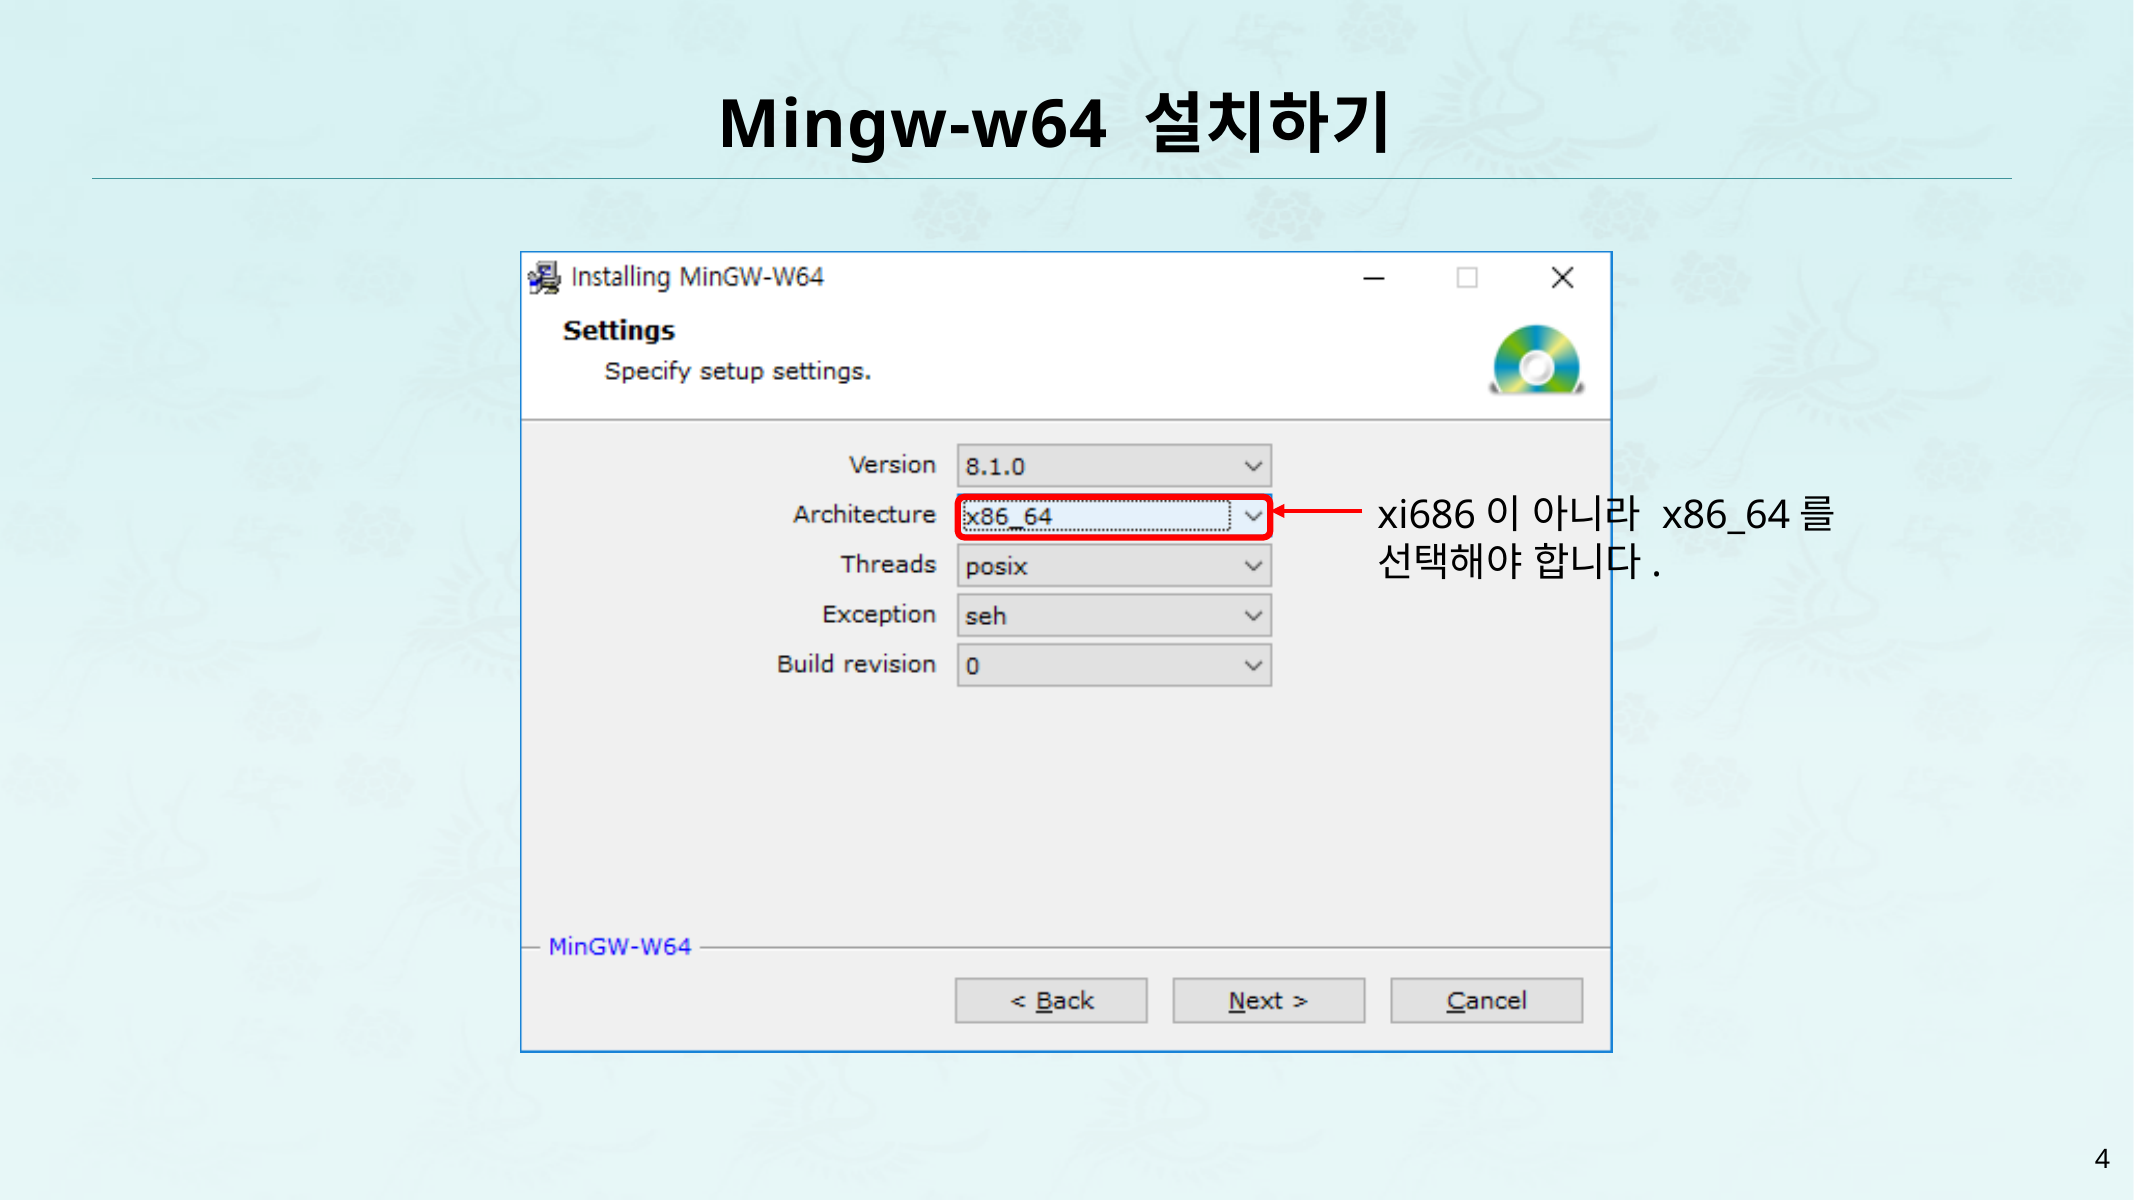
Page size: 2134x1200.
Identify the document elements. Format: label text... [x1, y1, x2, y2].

title Mingw-w64 설치하기 [99, 62, 2010, 179]
slide_number 4 [1937, 1128, 2125, 1193]
text_box xi686이 아니라 x86_64를 선택해야 합니다. [1621, 481, 1911, 592]
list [520, 251, 1614, 1053]
